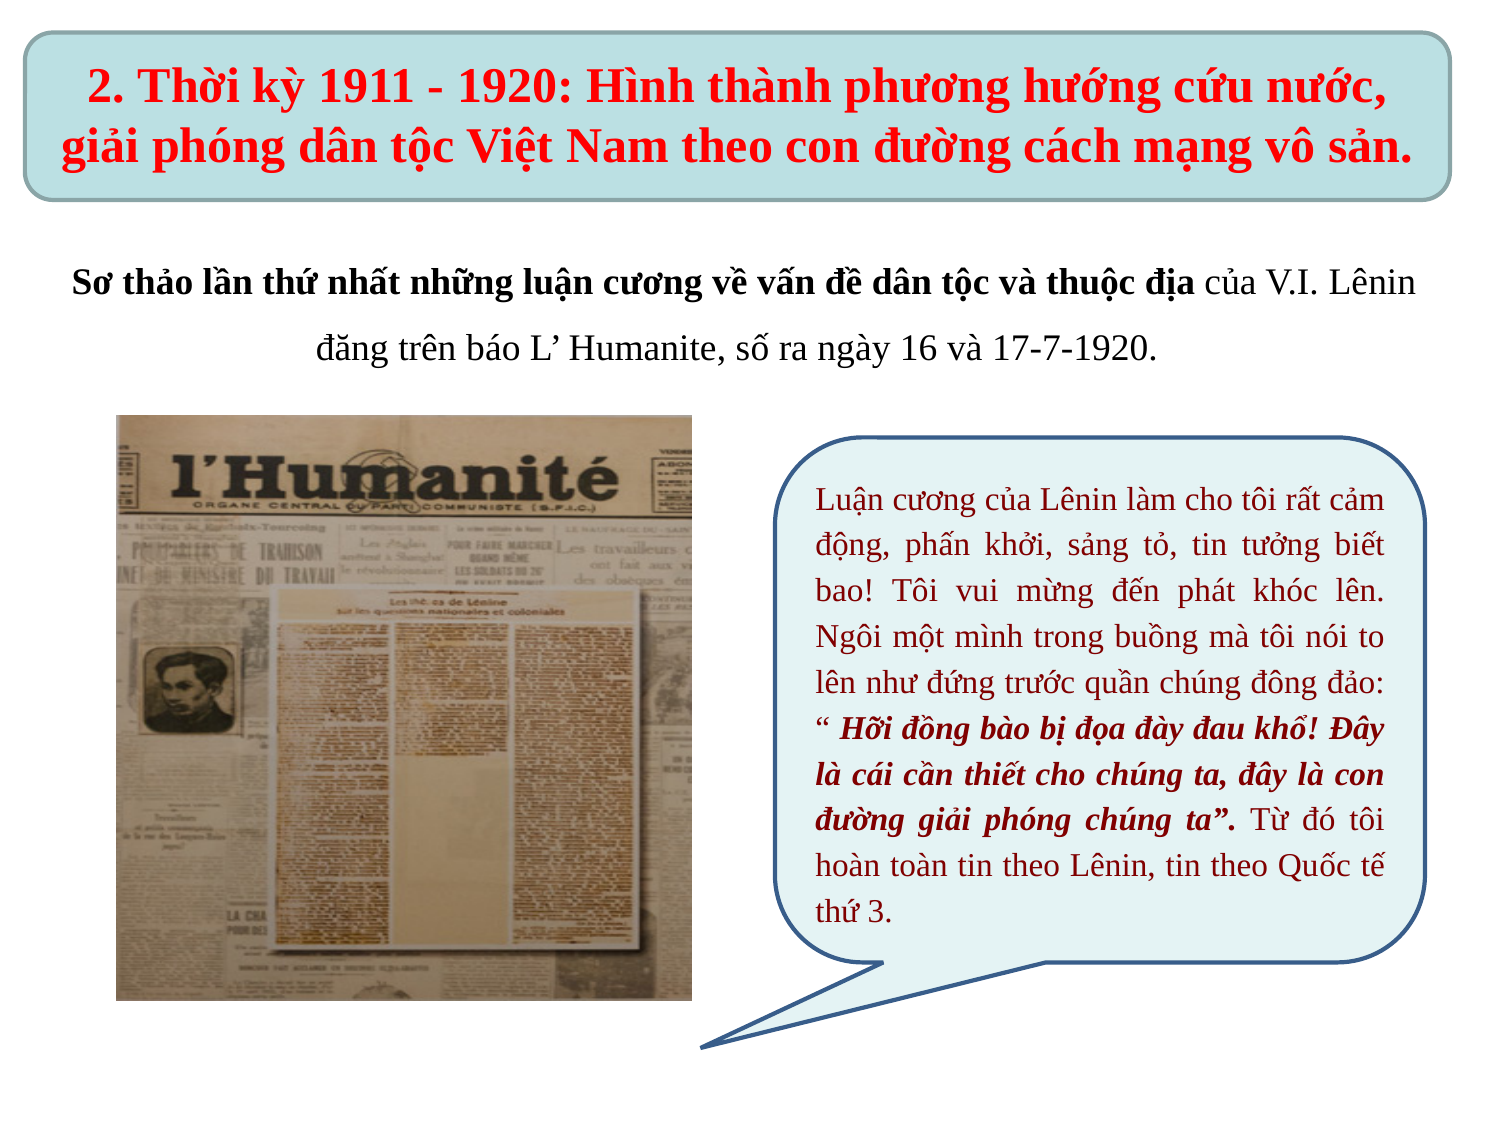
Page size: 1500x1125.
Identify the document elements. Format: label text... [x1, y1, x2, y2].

text_box Luận cương của Lênin làm cho tôi rất cảm động, phấn khởi, sảng tỏ, tin tưởng biết bao! Tôi vui mừng đến phát khóc lên. Ngôi một mình trong buồng mà tôi nói to lên như đứng trước quần chúng đông đảo: “ Hỡi đồng bào bị đọa đày đau khổ! Đây là cái cần thiết cho chúng ta, đây là con đường giải phóng chúng ta”. Từ đó tôi hoàn toàn tin theo Lênin, tin theo Quốc tế thứ 3. [700, 437, 1426, 1048]
picture [116, 415, 692, 1001]
text_box Sơ thảo lần thứ nhất những luận cương về vấn đề dân tộc và thuộc địa của V.I. Lênin đăng trên báo L’ Humanite, số ra ngày 16 và 17-7-1920. [31, 249, 1457, 380]
text_box 2. Thời kỳ 1911 - 1920: Hình thành phương hướng cứu nước, giải phóng dân tộc Việt Nam theo con đường cách mạng vô sản. [22, 30, 1453, 203]
